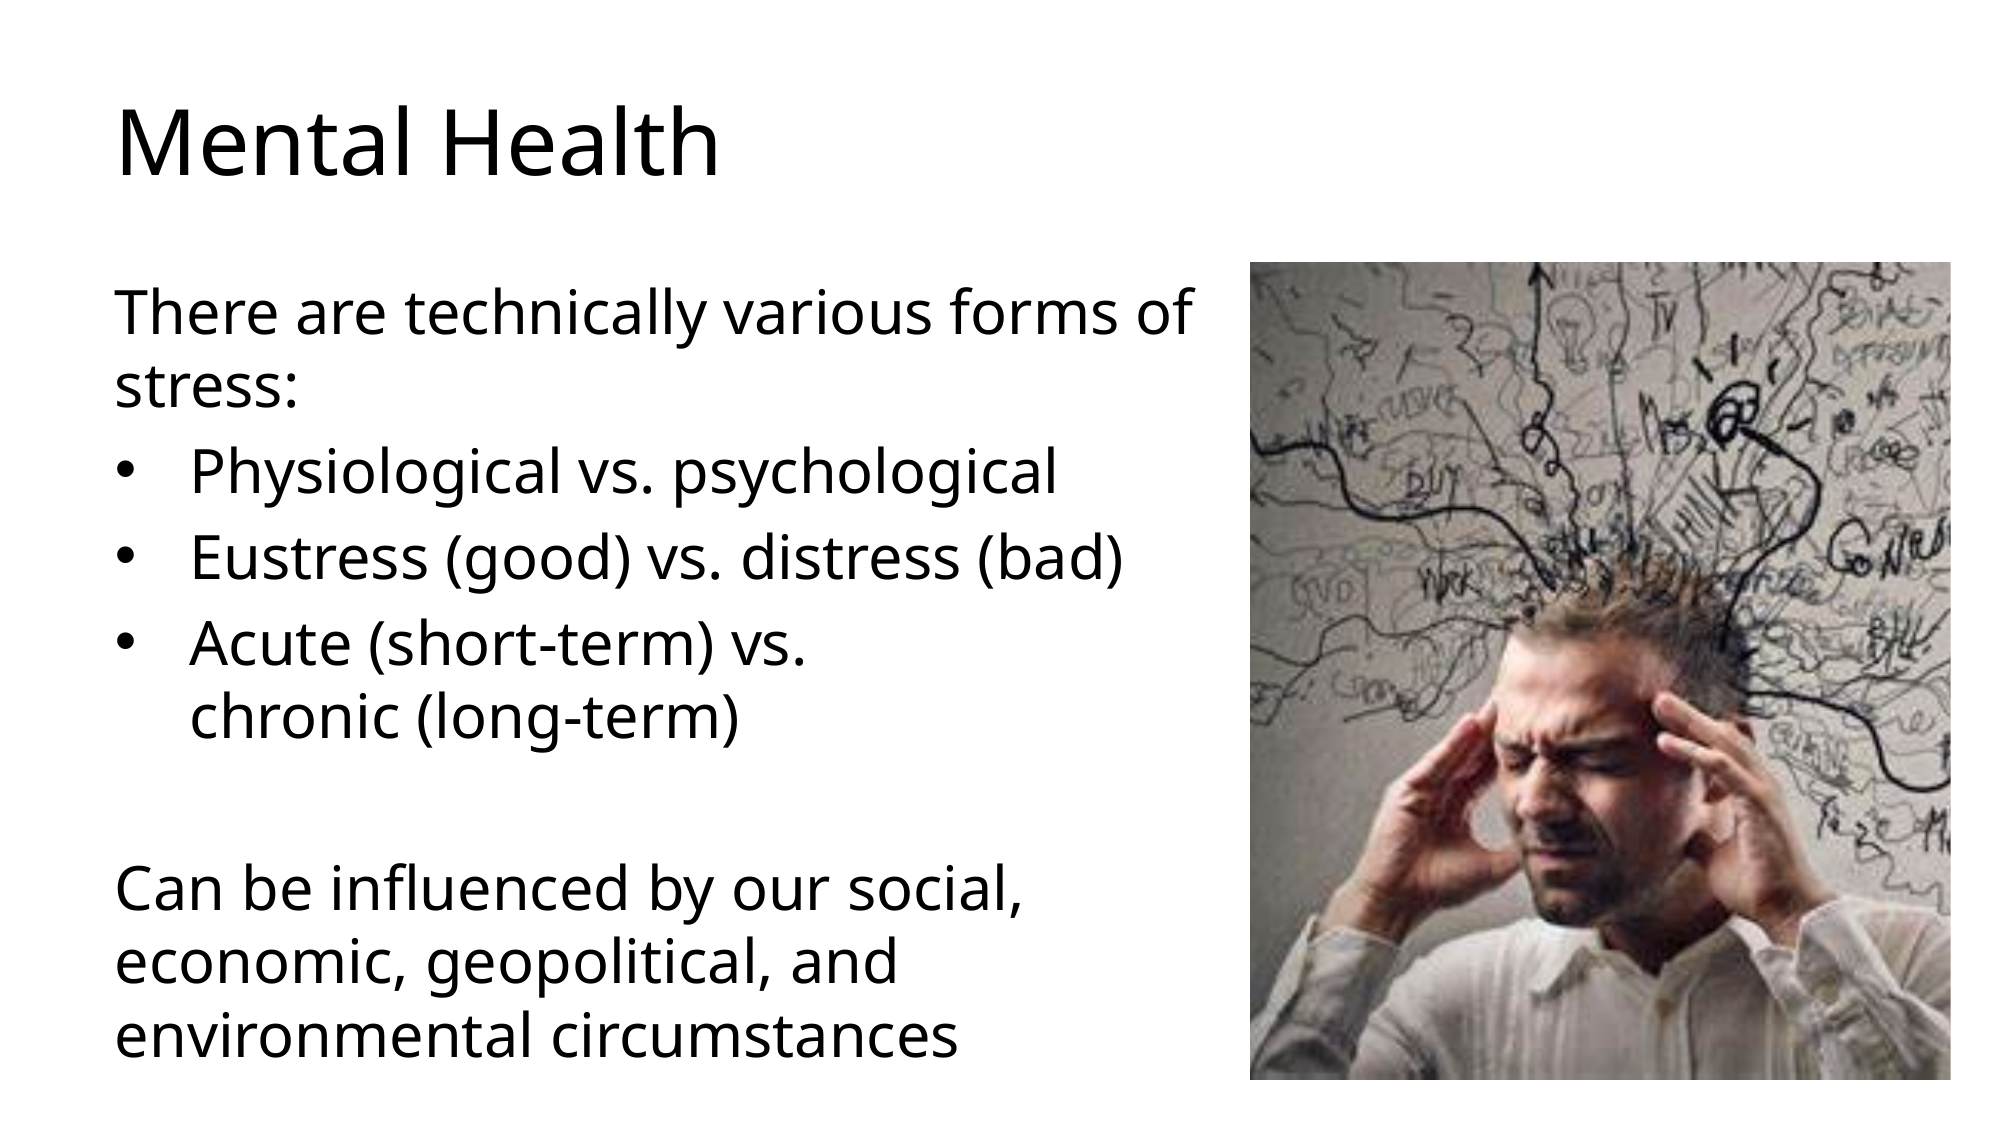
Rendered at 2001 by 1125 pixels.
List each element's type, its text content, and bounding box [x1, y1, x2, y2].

title Mental Health [99, 45, 1900, 233]
picture [1249, 262, 1951, 1081]
list There are technically various forms of stress: Physiological vs. psychological Eustress (good) vs. distress (bad) Acute (short-term) vs. chronic (long-term) Can be influenced by our social, economic, geopolitical, and environmental circumstances [99, 262, 1247, 1080]
